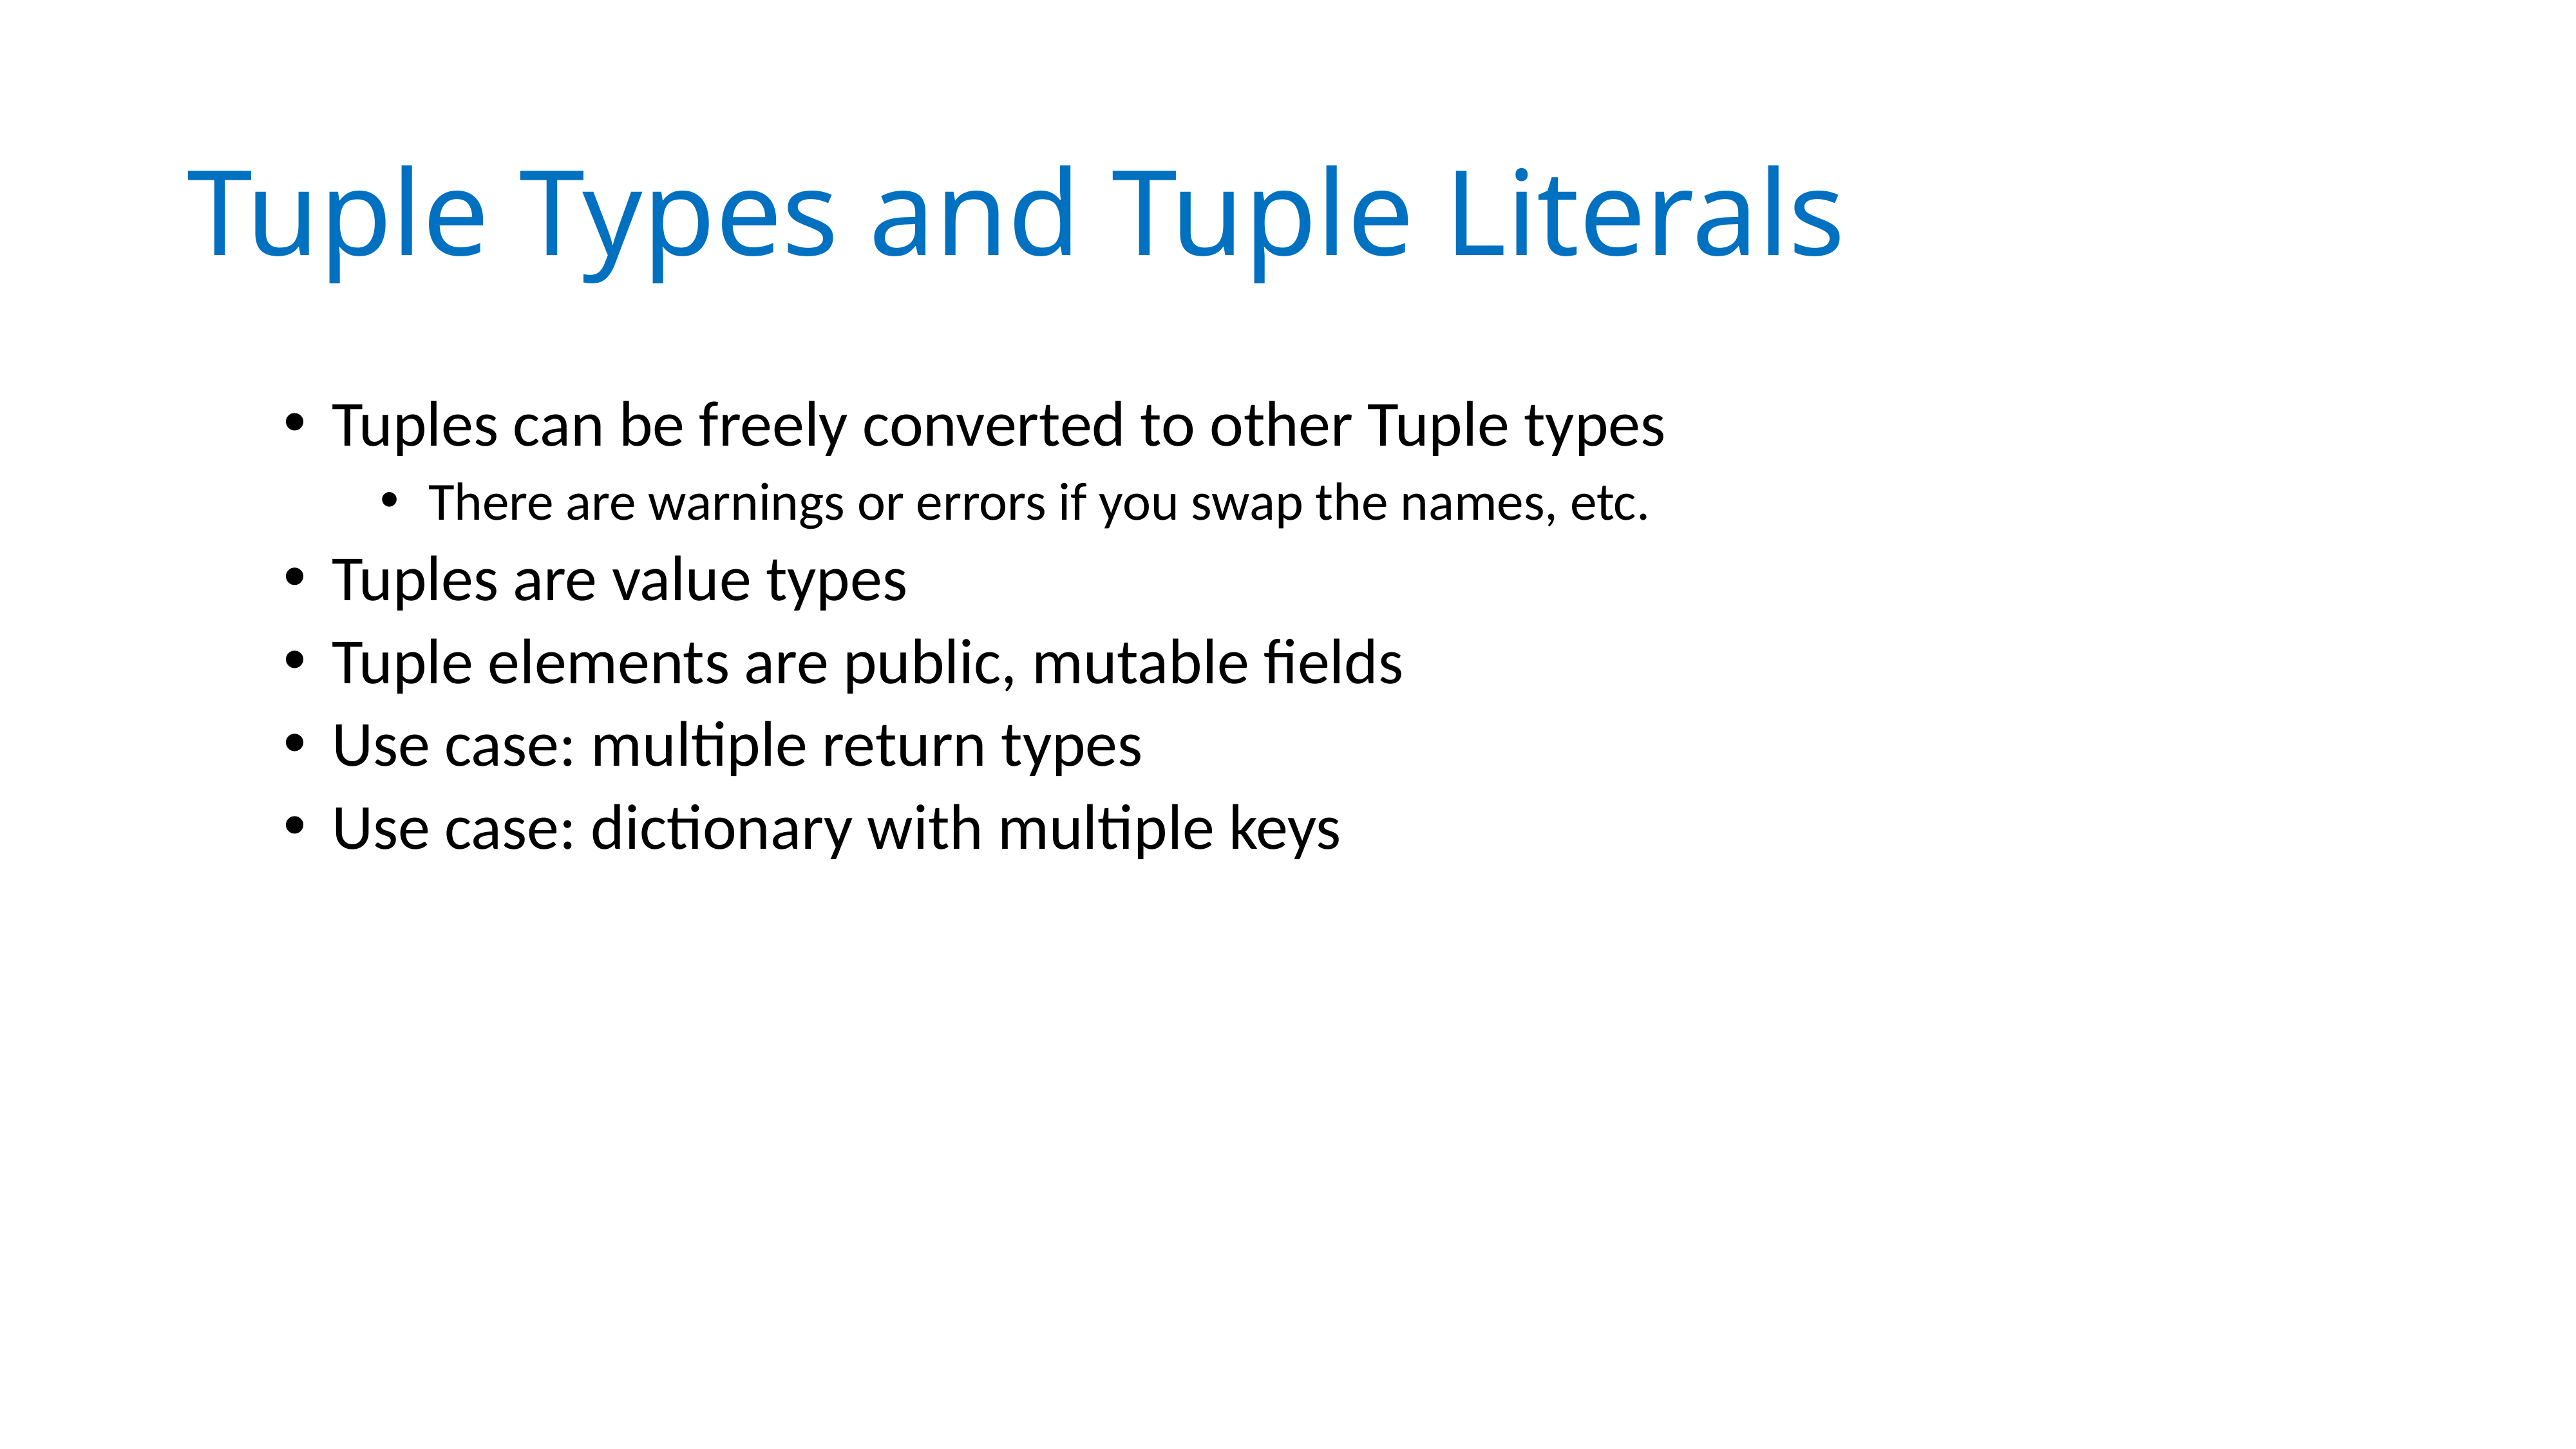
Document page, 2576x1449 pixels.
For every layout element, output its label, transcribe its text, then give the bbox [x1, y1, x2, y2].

list Tuples can be freely converted to other Tuple types There are warnings or errors if you swap the names, etc. Tuples are value types Tuple elements are public, mutable fields Use case: multiple return types Use case: dictionary with multiple keys [177, 385, 2399, 1305]
title Tuple Types and Tuple Literals [177, 77, 2399, 357]
